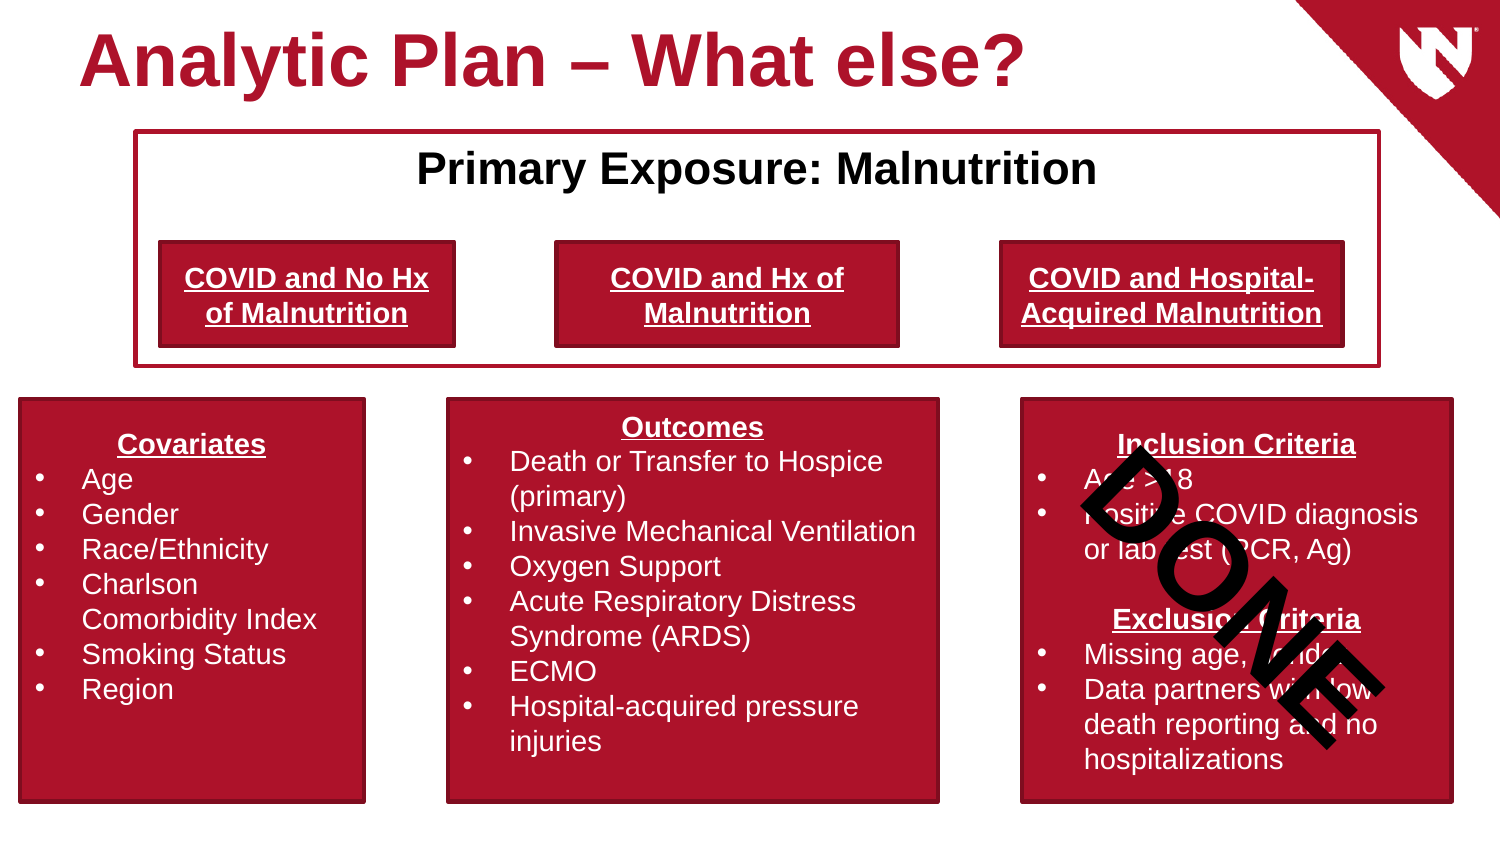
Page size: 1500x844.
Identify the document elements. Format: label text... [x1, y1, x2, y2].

text_box Covariates Age Gender Race/Ethnicity Charlson Comorbidity Index Smoking Status Region [18, 397, 366, 804]
text_box DONE [1040, 395, 1435, 788]
text_box Primary Exposure: Malnutrition [133, 129, 1381, 368]
text_box COVID and Hospital-Acquired Malnutrition [999, 240, 1345, 348]
text_box Outcomes Death or Transfer to Hospice (primary) Invasive Mechanical Ventilation Oxygen Support Acute Respiratory Distress Syndrome (ARDS) ECMO Hospital-acquired pressure injuries [446, 397, 940, 804]
text_box Inclusion Criteria Age >18 Positive COVID diagnosis or lab test (PCR, Ag) Exclusion Criteria Missing age, gender Data partners with low death reporting and no hospitalizations [1020, 397, 1454, 804]
text_box COVID and No Hx of Malnutrition [158, 240, 456, 348]
title Analytic Plan – What else? [63, 9, 1358, 115]
picture [0, 0, 1500, 844]
text_box COVID and Hx of Malnutrition [554, 240, 900, 348]
